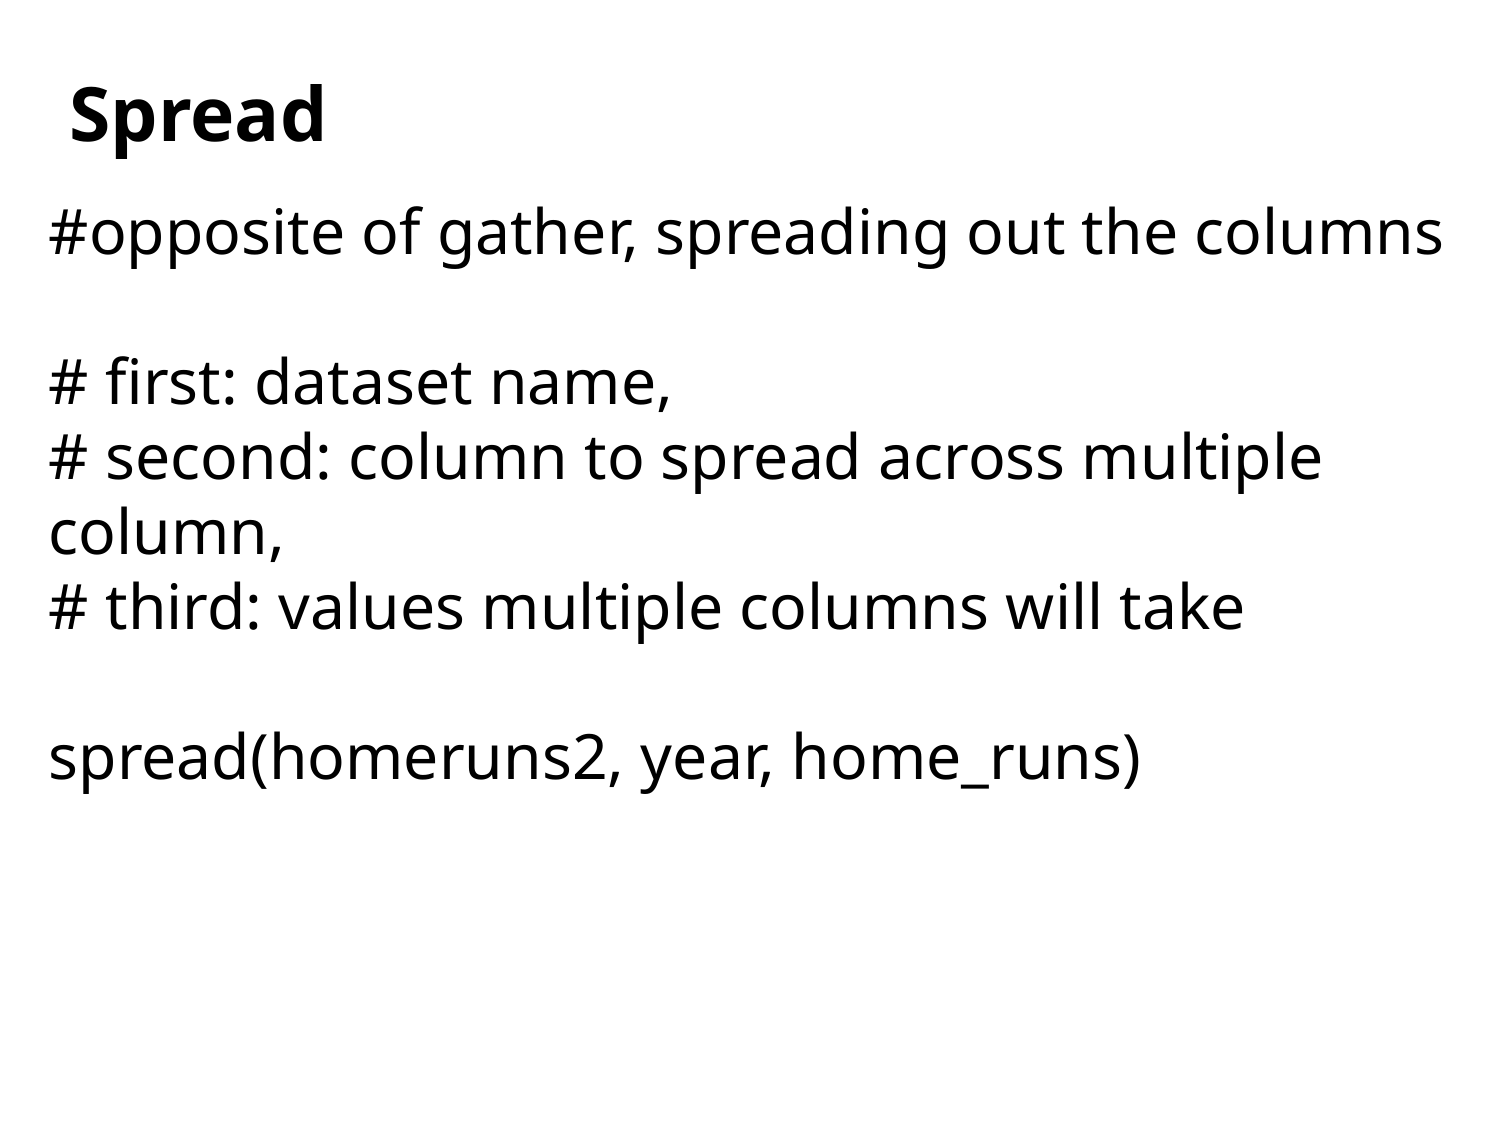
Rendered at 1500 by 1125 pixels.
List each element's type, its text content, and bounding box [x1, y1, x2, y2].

text_box Spread [54, 72, 1305, 185]
text_box #opposite of gather, spreading out the columns # first: dataset name, # second: column to spread across multiple column, # third: values multiple columns will take spread(homeruns2, year, home_runs) [33, 184, 1466, 806]
